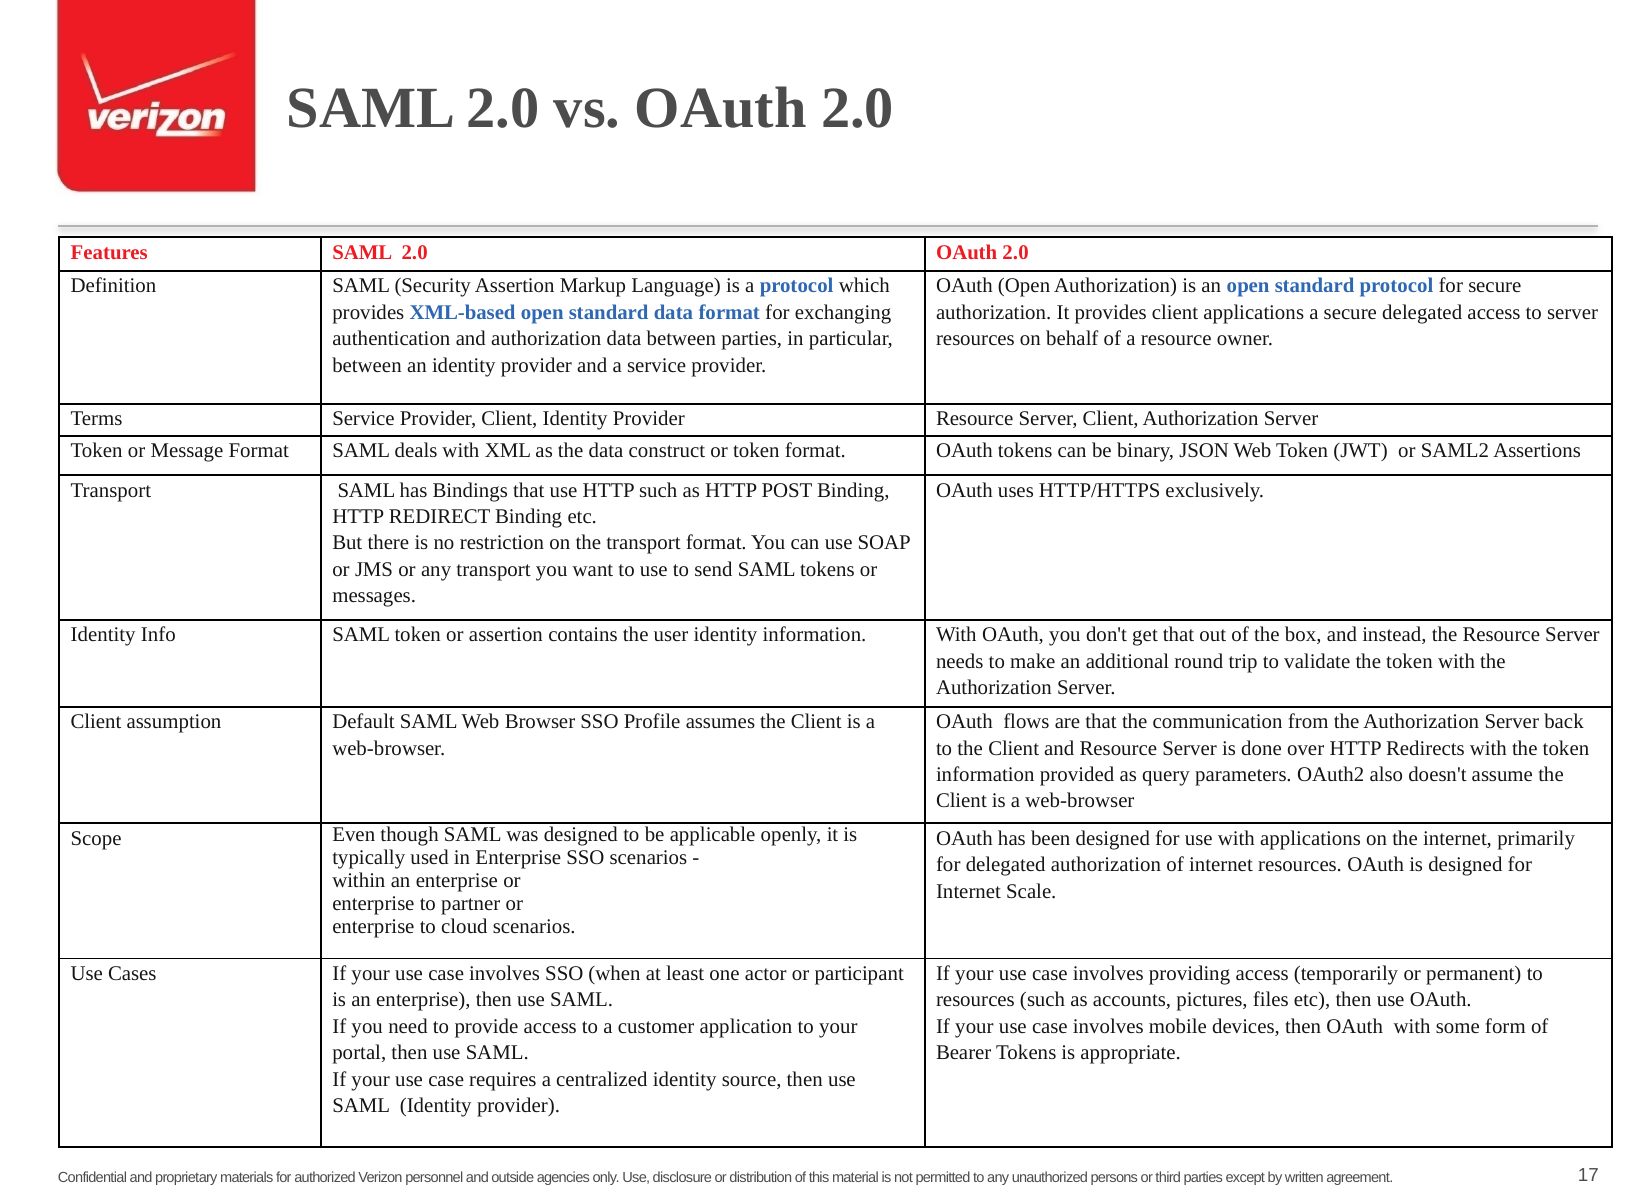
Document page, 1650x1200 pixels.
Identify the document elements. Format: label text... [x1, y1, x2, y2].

table_cell If your use case involves SSO (when at least one actor or participant is an enterprise), then use SAML. If you need to provide access to a customer application to your portal, then use SAML. If your use case requires a centralized identity source, then use SAML (Identity provider). [322, 959, 924, 1146]
table_cell OAuth tokens can be binary, JSON Web Token (JWT) or SAML2 Assertions [926, 437, 1611, 474]
table_cell Use Cases [60, 959, 320, 1146]
table_cell Scope [60, 824, 320, 958]
table_cell With OAuth, you don't get that out of the box, and instead, the Resource Server needs to make an additional round trip to validate the token with the Authorization Server. [926, 621, 1611, 706]
table_cell OAuth (Open Authorization) is an open standard protocol for secure authorization. It provides client applications a secure delegated access to server resources on behalf of a resource owner. [926, 272, 1611, 403]
table_cell Terms [60, 405, 320, 435]
table_header OAuth 2.0 [926, 238, 1611, 270]
table_cell SAML has Bindings that use HTTP such as HTTP POST Binding, HTTP REDIRECT Binding etc. But there is no restriction on the transport format. You can use SOAP or JMS or any transport you want to use to send SAML tokens or messages. [322, 476, 924, 619]
table_cell If your use case involves providing access (temporarily or permanent) to resources (such as accounts, pictures, files etc), then use OAuth. If your use case involves mobile devices, then OAuth with some form of Bearer Tokens is appropriate. [926, 959, 1611, 1146]
table_cell Client assumption [60, 708, 320, 822]
table_cell Identity Info [60, 621, 320, 706]
table_cell Definition [60, 272, 320, 403]
table_cell Service Provider, Client, Identity Provider [322, 405, 924, 435]
table_cell SAML deals with XML as the data construct or token format. [322, 437, 924, 474]
table_cell Resource Server, Client, Authorization Server [926, 405, 1611, 435]
table_cell Token or Message Format [60, 437, 320, 474]
picture [0, 0, 1650, 1200]
table_cell Transport [60, 476, 320, 619]
table_cell OAuth uses HTTP/HTTPS exclusively. [926, 476, 1611, 619]
table_header SAML 2.0 [322, 238, 924, 270]
table_cell SAML token or assertion contains the user identity information. [322, 621, 924, 706]
table_cell OAuth flows are that the communication from the Authorization Server back to the Client and Resource Server is done over HTTP Redirects with the token information provided as query parameters. OAuth2 also doesn't assume the Client is a web-browser [926, 708, 1611, 822]
title SAML 2.0 vs. OAuth 2.0 [286, 110, 1557, 210]
table_cell OAuth has been designed for use with applications on the internet, primarily for delegated authorization of internet resources. OAuth is designed for Internet Scale. [926, 824, 1611, 958]
table_cell Default SAML Web Browser SSO Profile assumes the Client is a web-browser. [322, 708, 924, 822]
table_cell Even though SAML was designed to be applicable openly, it is typically used in Enterprise SSO scenarios - within an enterprise or enterprise to partner or enterprise to cloud scenarios. [322, 824, 924, 958]
table_header Features [60, 238, 320, 270]
table_cell SAML (Security Assertion Markup Language) is a protocol which provides XML-based open standard data format for exchanging authentication and authorization data between parties, in particular, between an identity provider and a service provider. [322, 272, 924, 403]
